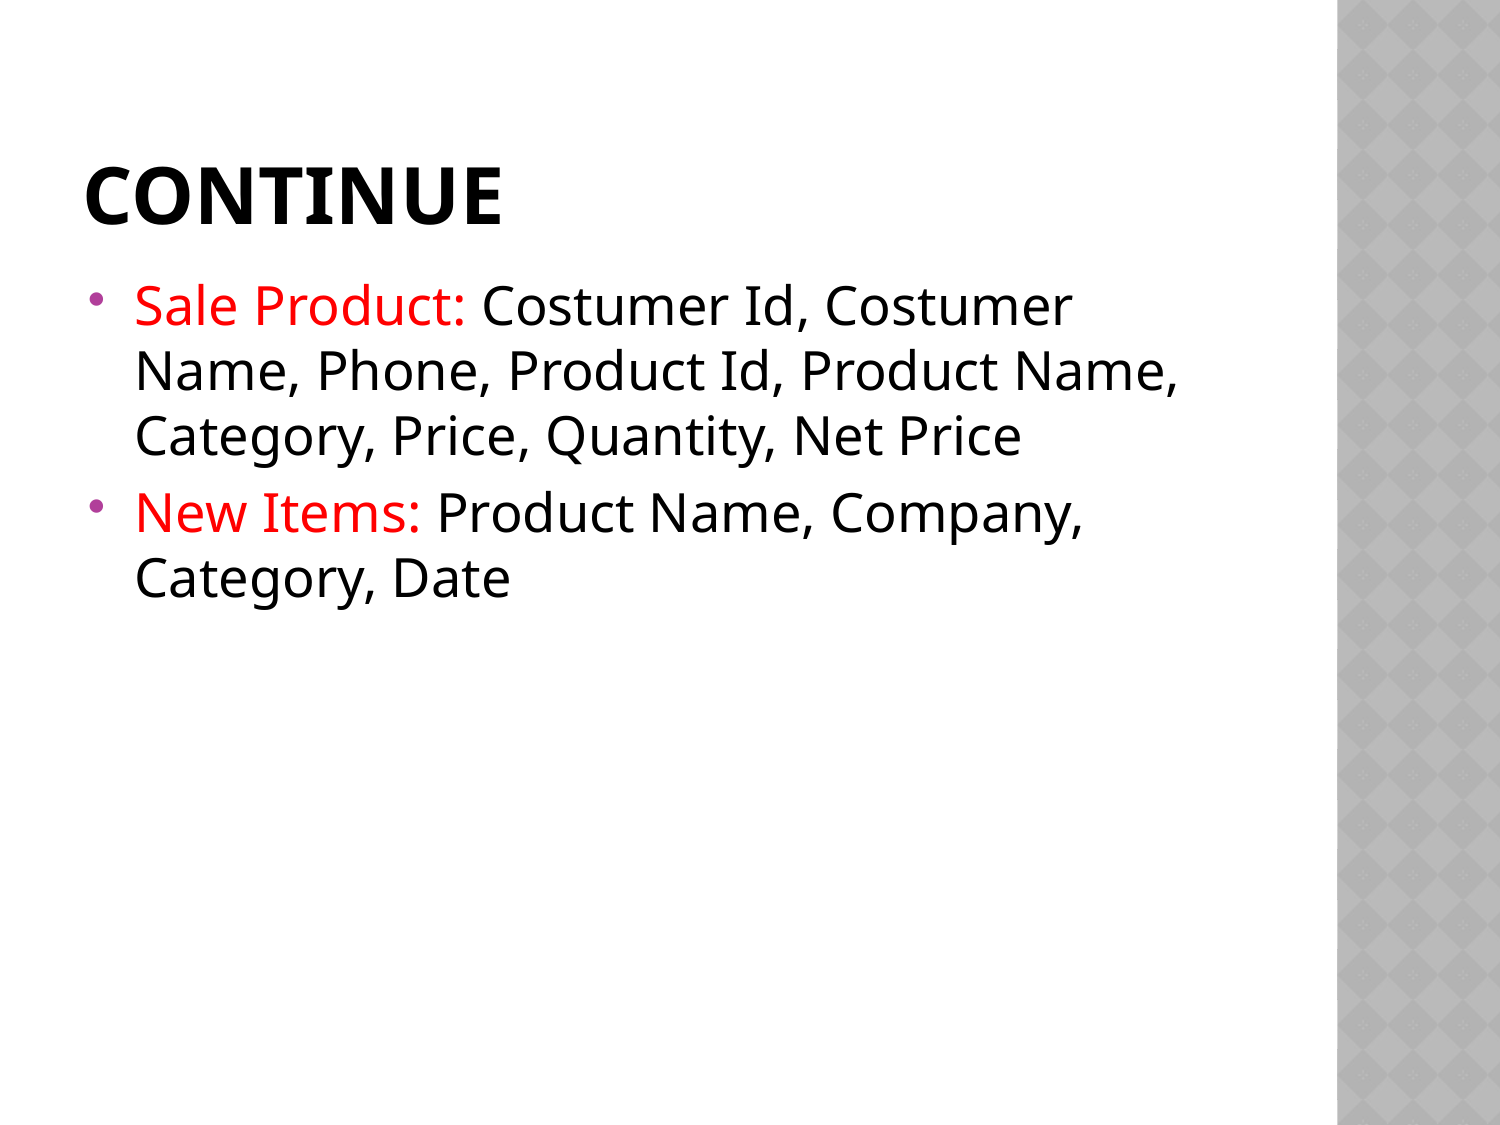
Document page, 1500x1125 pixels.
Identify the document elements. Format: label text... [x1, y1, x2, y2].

title Continue [75, 52, 1263, 240]
list Sale Product: Costumer Id, Costumer Name, Phone, Product Id, Product Name, Category, Price, Quantity, Net Price New Items: Product Name, Company, Category, Date [75, 264, 1263, 1059]
